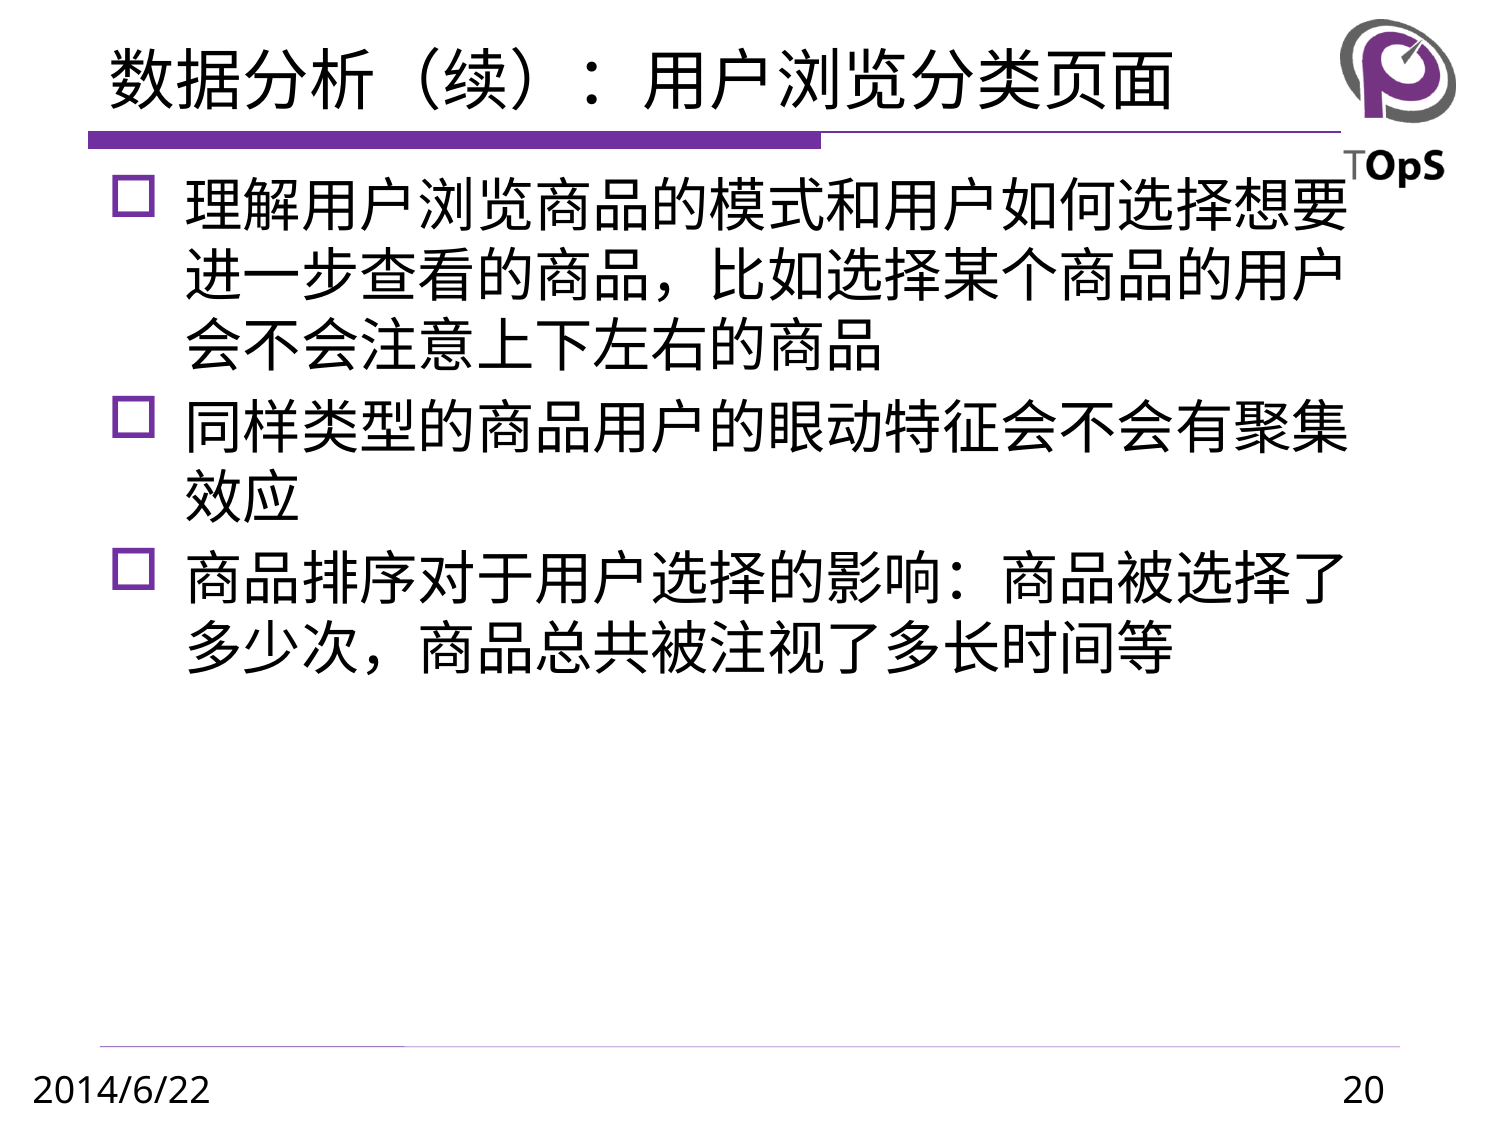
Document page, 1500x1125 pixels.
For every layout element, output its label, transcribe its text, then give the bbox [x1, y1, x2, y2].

footer 2014/6/22 [17, 1058, 968, 1103]
slide_number 20 [1074, 1058, 1400, 1103]
picture [1340, 19, 1456, 188]
title 数据分析（续）：用户浏览分类页面 [94, 30, 1407, 126]
list 理解用户浏览商品的模式和用户如何选择想要进一步查看的商品，比如选择某个商品的用户会不会注意上下左右的商品 同样类型的商品用户的眼动特征会不会有聚集效应 商品排序对于用户选择的影响：商品被选择了多少次，商品总共被注视了多长时间等 [92, 160, 1406, 1035]
